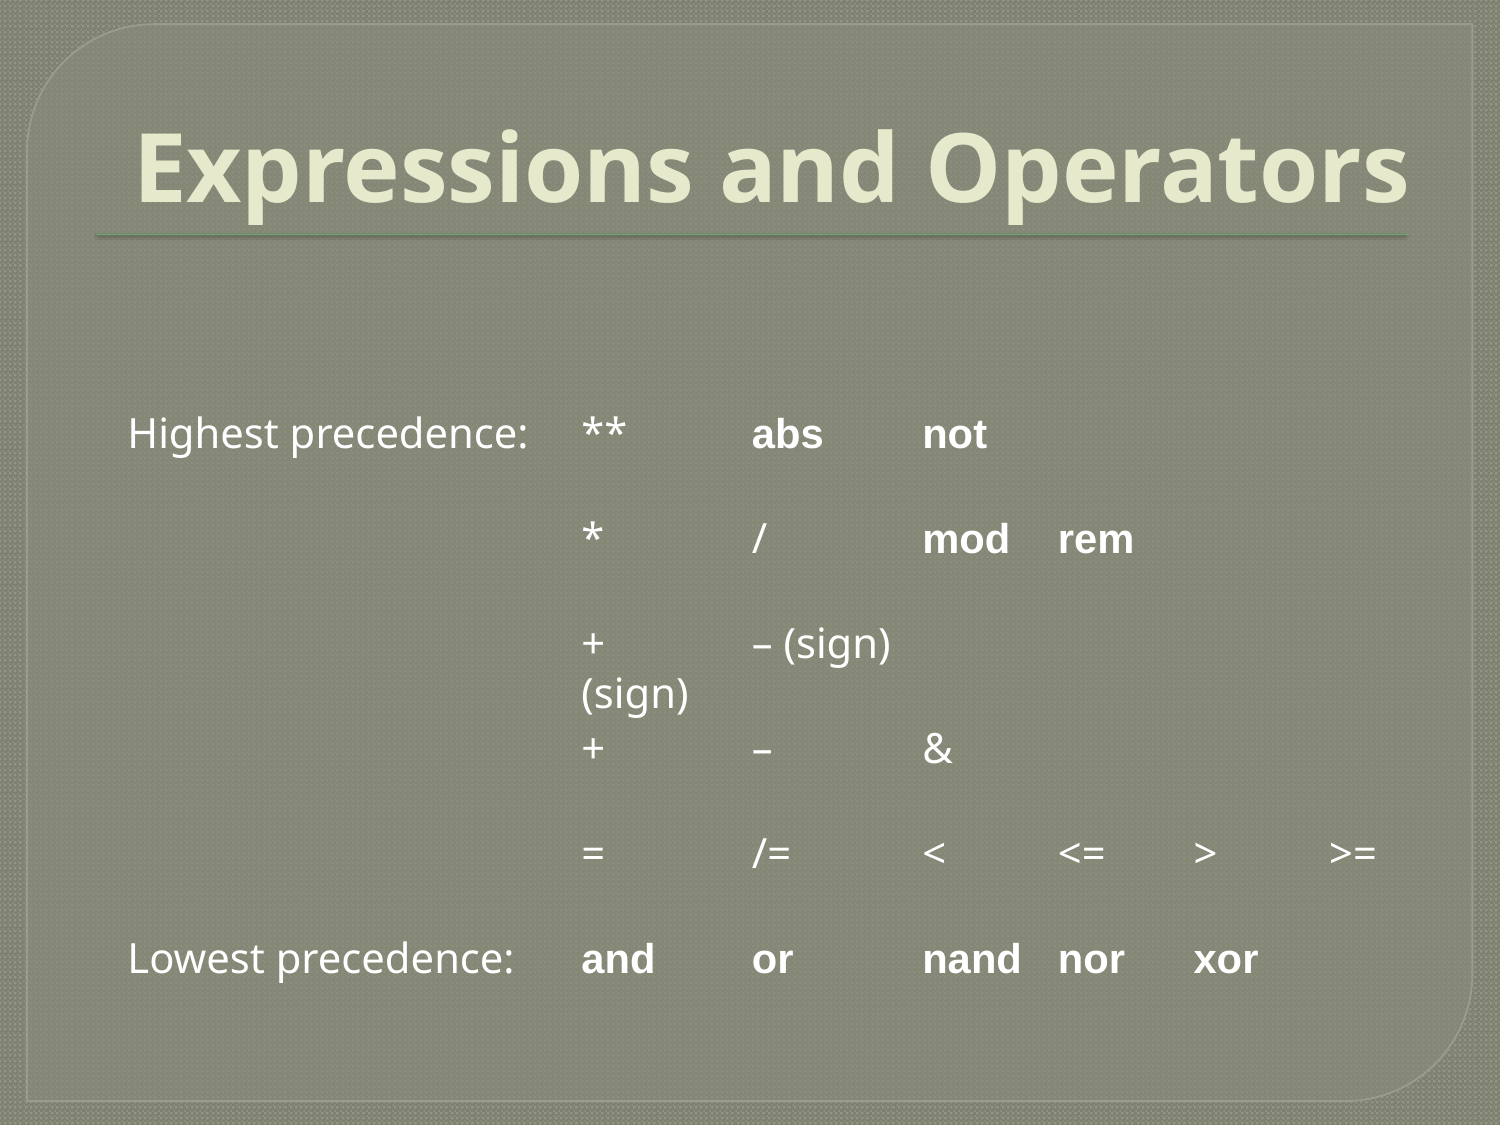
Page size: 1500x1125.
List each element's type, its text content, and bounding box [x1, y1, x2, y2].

title Expressions and Operators [75, 41, 1425, 230]
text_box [112, 399, 1451, 1030]
